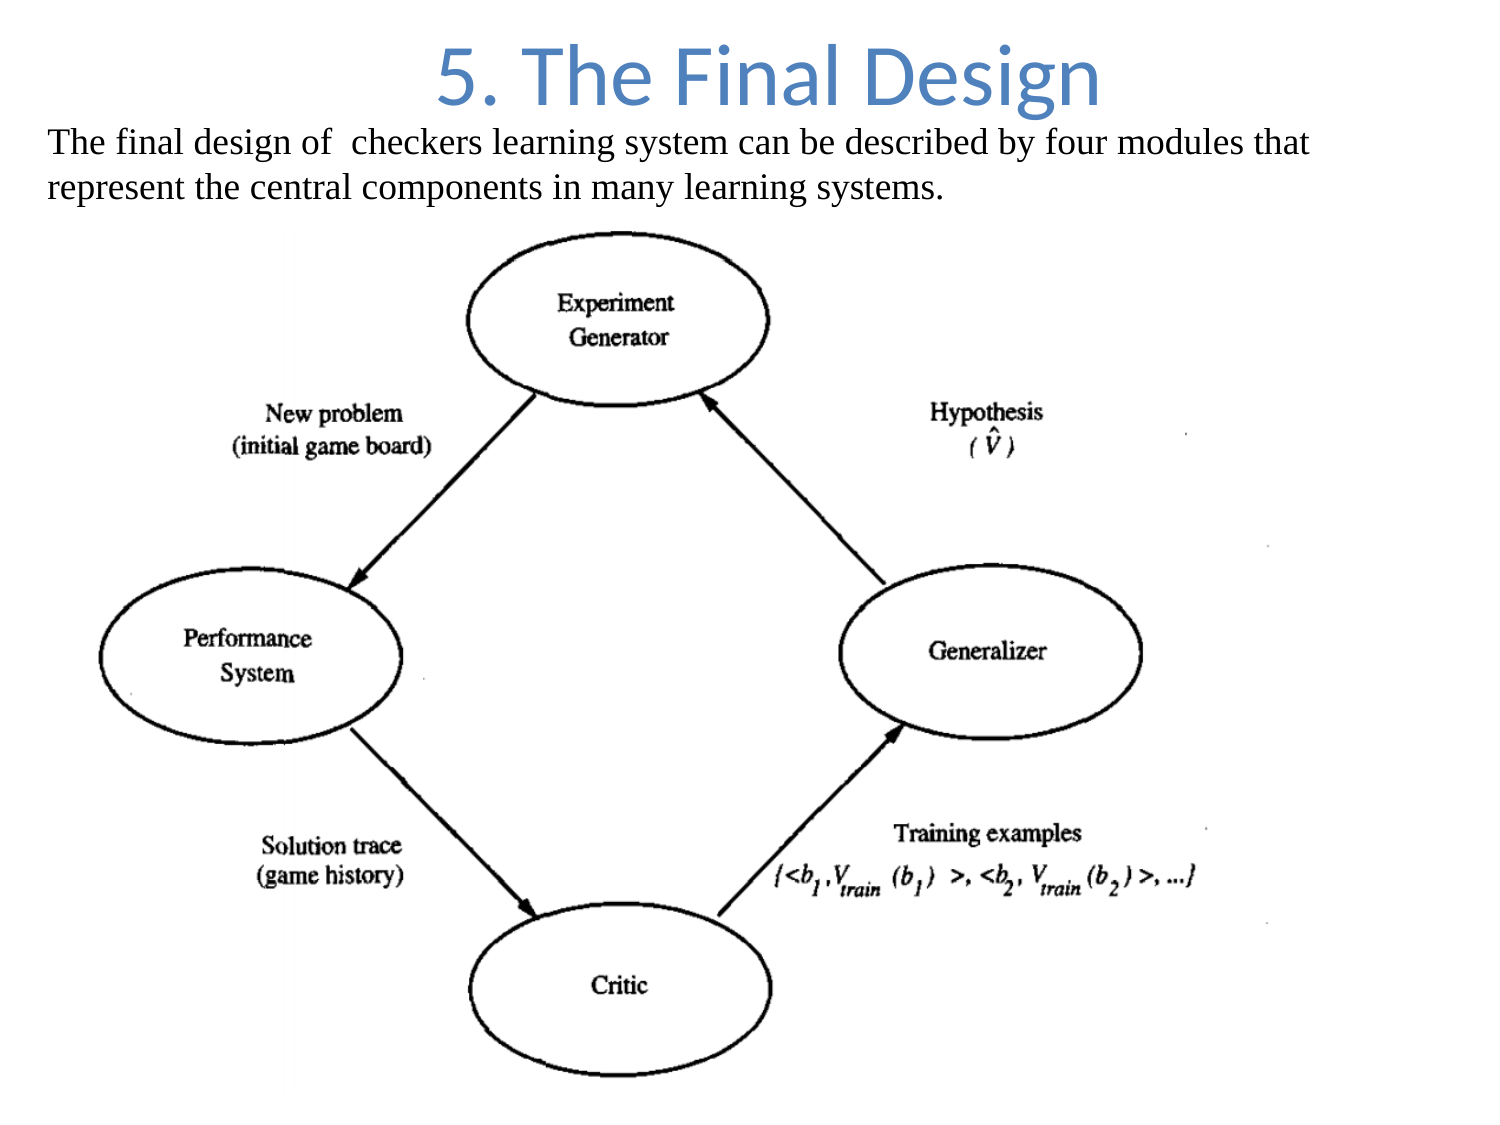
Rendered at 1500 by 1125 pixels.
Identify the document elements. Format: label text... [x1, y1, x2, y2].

title 5. The Final Design [94, 10, 1445, 132]
text_box The final design of checkers learning system can be described by four modules that represent the central components in many learning systems. [32, 109, 1443, 215]
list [94, 230, 1412, 1095]
